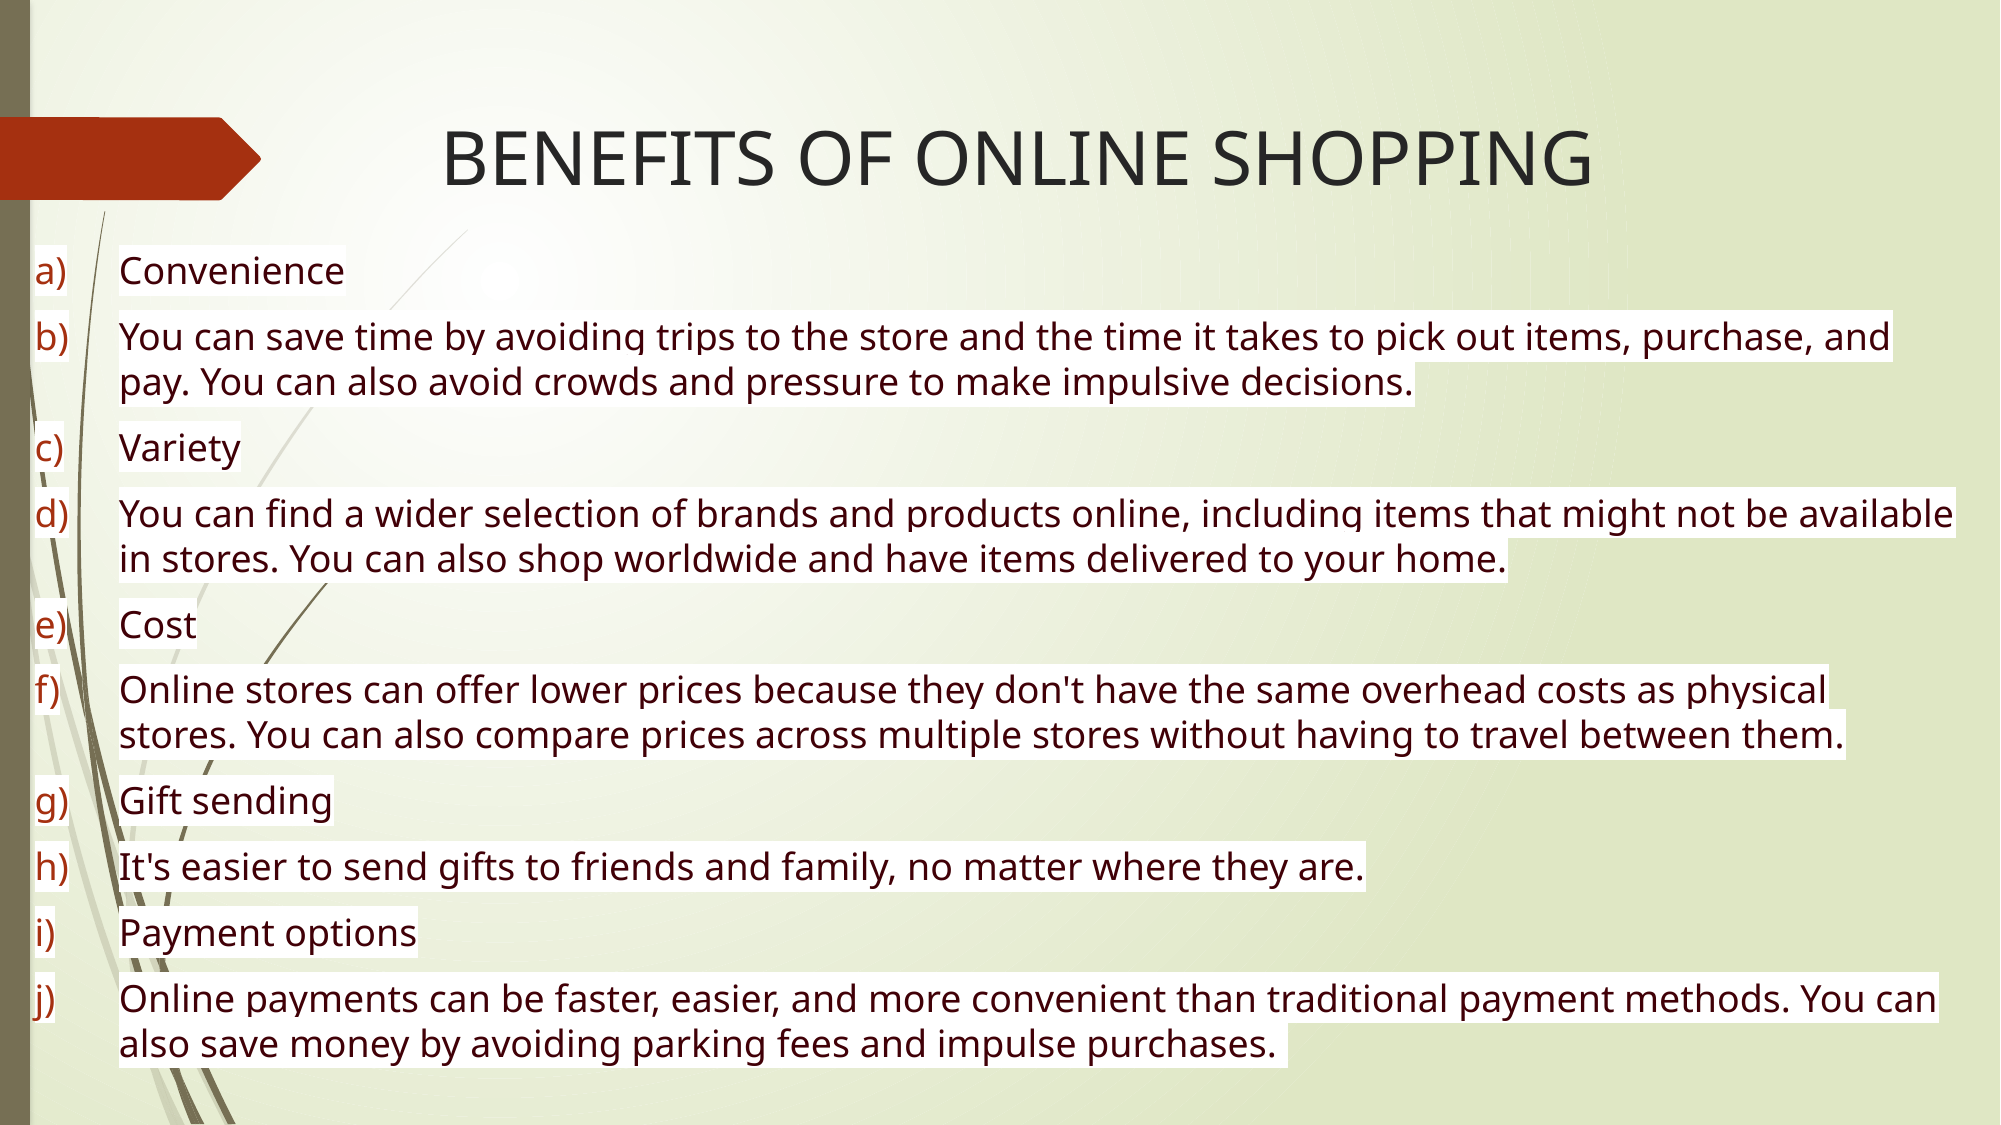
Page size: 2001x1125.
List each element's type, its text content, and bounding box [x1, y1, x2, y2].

list Convenience You can save time by avoiding trips to the store and the time it takes to pick out items, purchase, and pay. You can also avoid crowds and pressure to make impulsive decisions. Variety You can find a wider selection of brands and products online, including items that might not be available in stores. You can also shop worldwide and have items delivered to your home. Cost Online stores can offer lower prices because they don't have the same overhead costs as physical stores. You can also compare prices across multiple stores without having to travel between them. Gift sending It's easier to send gifts to friends and family, no matter where they are. Payment options Online payments can be faster, easier, and more convenient than traditional payment methods. You can also save money by avoiding parking fees and impulse purchases. [19, 239, 1973, 1125]
title BENEFITS OF ONLINE SHOPPING [425, 102, 1888, 239]
